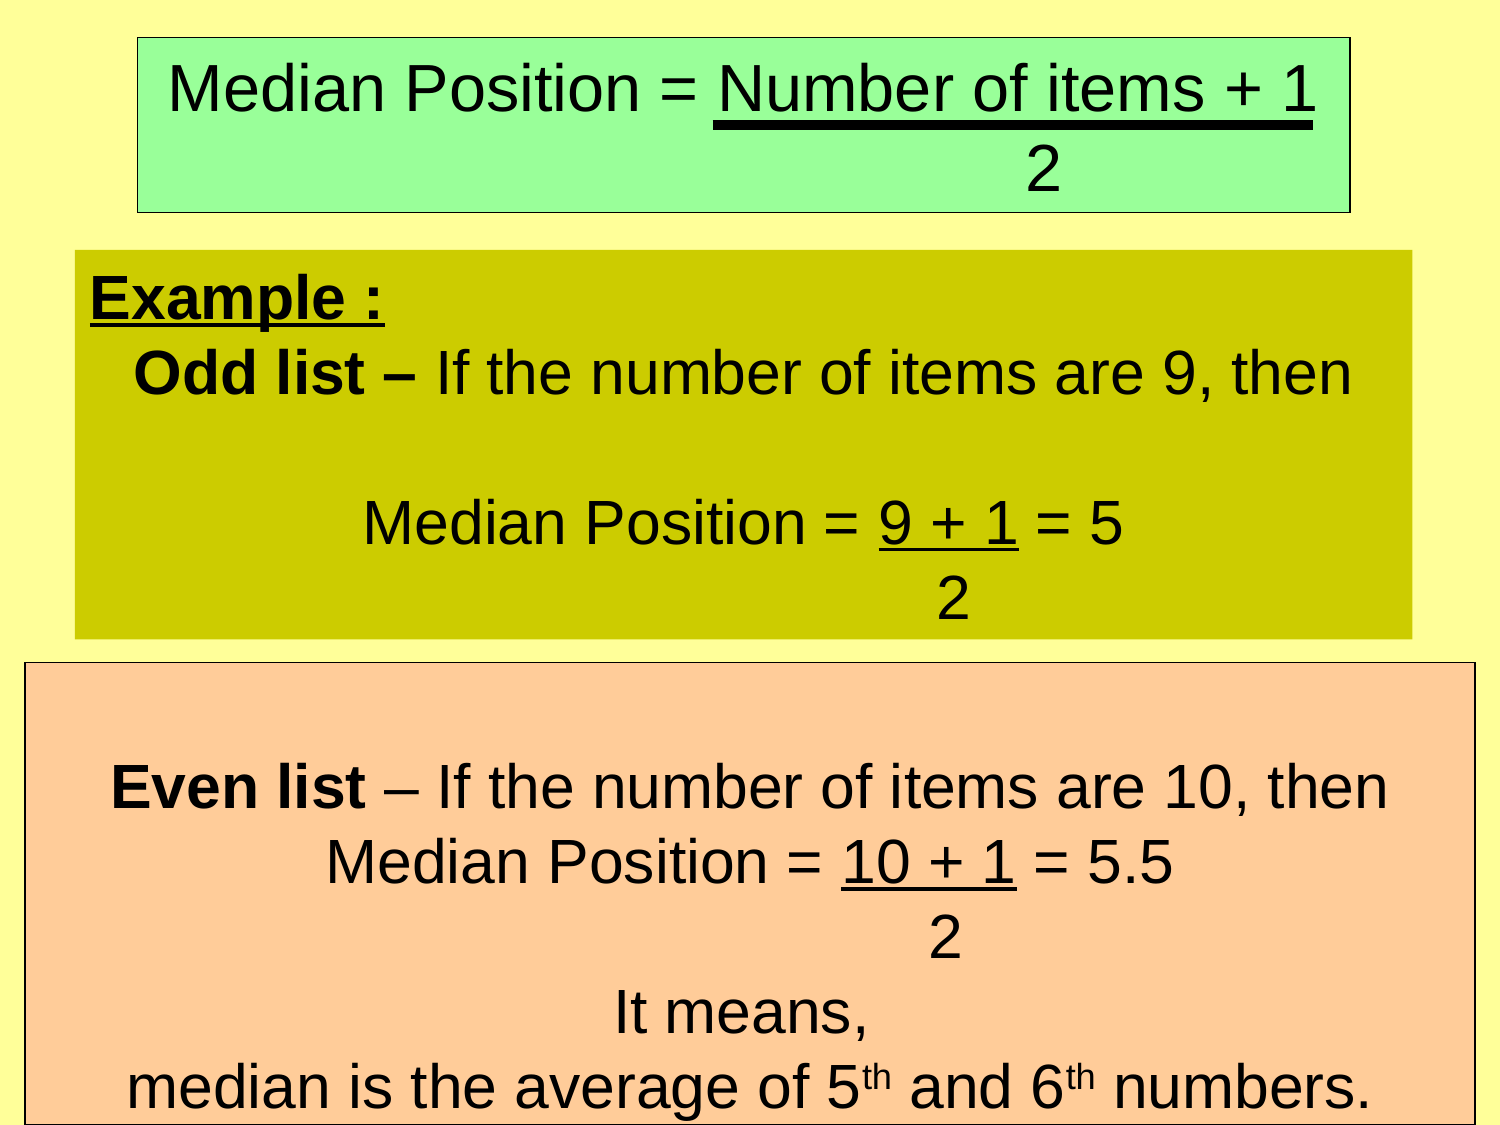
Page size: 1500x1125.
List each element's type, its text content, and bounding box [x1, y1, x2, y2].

text_box Even list – If the number of items are 10, then Median Position = 10 + 1 = 5.5 2 It means, median is the average of 5th and 6th numbers. [24, 662, 1475, 1125]
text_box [137, 37, 1350, 213]
text_box Example : Odd list – If the number of items are 9, then Median Position = 9 + 1 = 5 2 [74, 249, 1413, 640]
